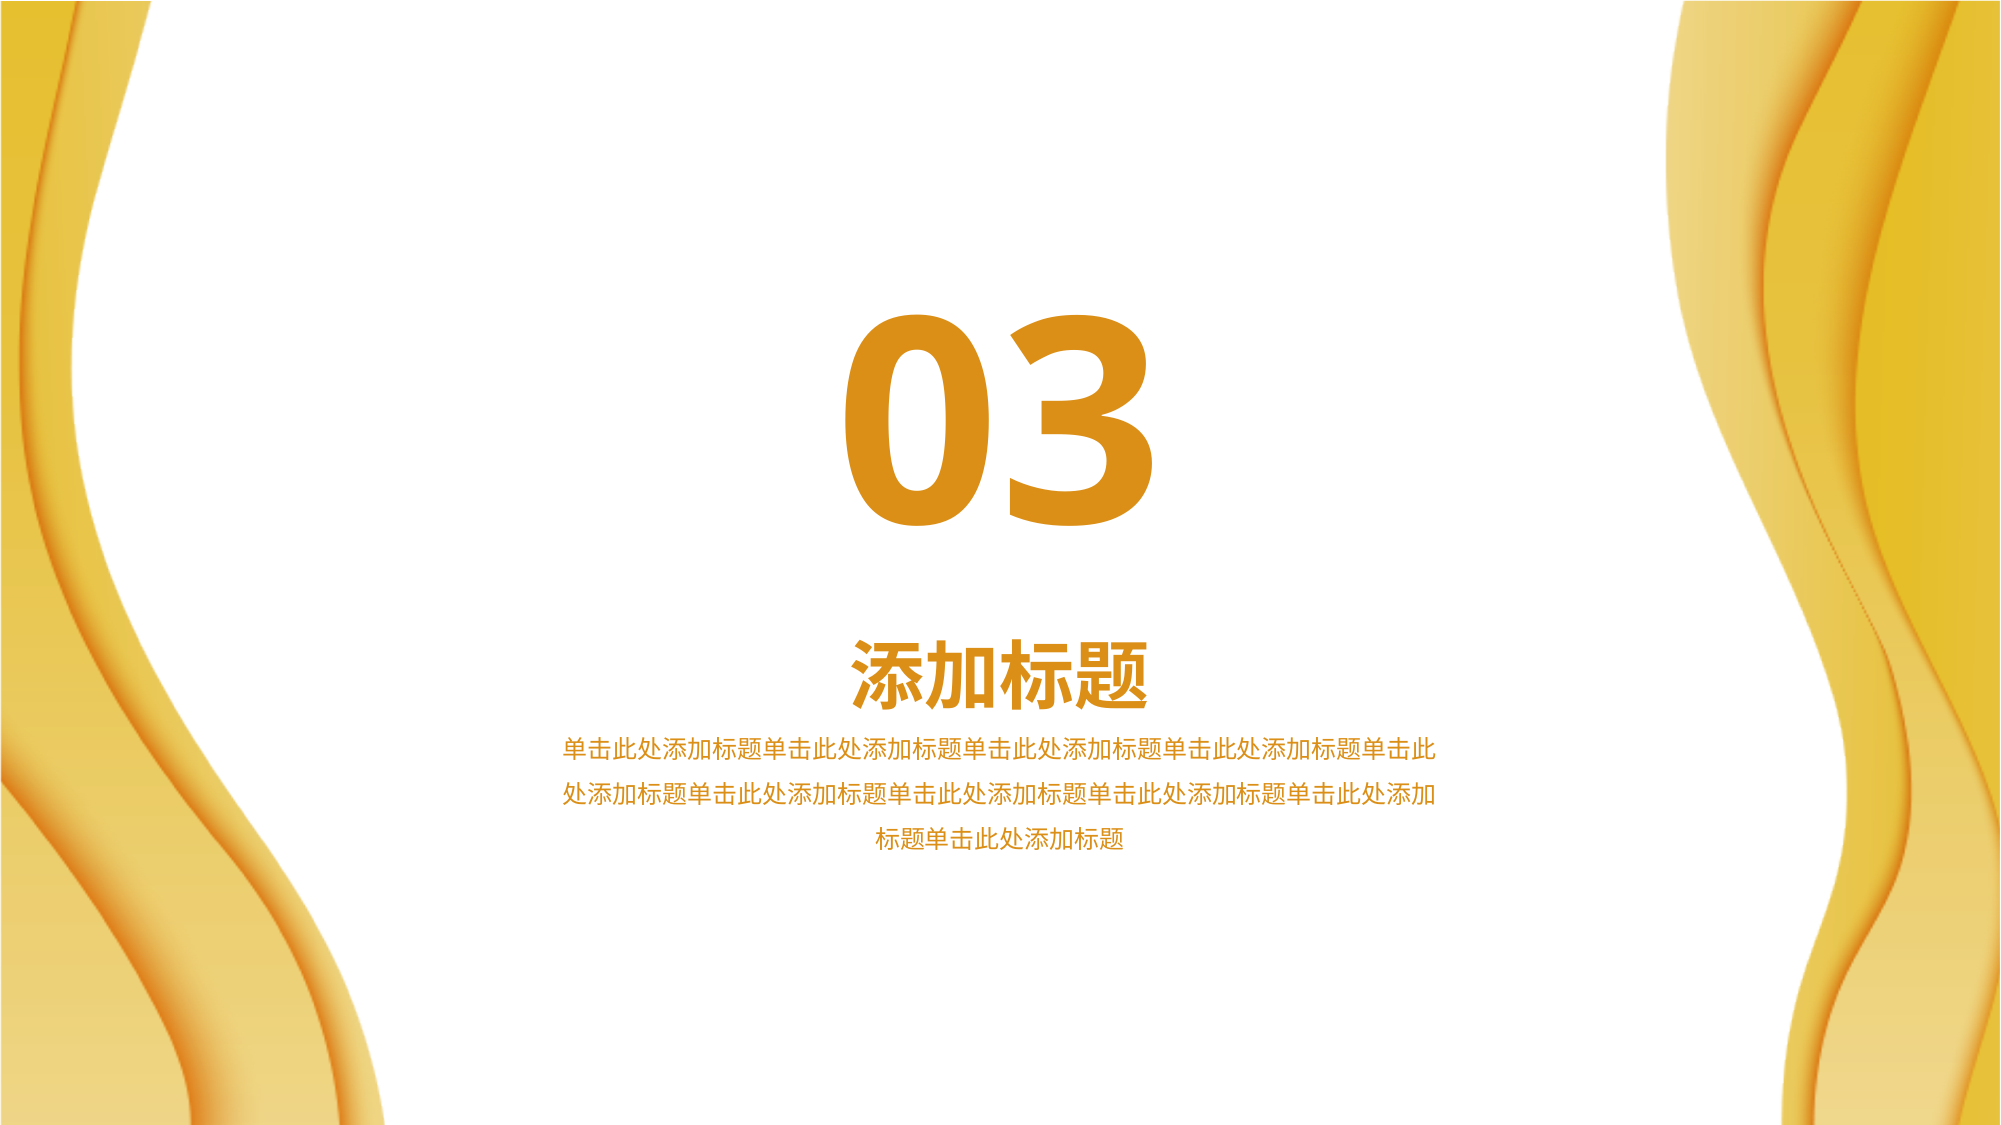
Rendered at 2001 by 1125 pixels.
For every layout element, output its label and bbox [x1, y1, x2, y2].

picture [1458, 2, 2000, 1124]
picture [0, 2, 542, 1125]
text_box [542, 228, 1458, 864]
